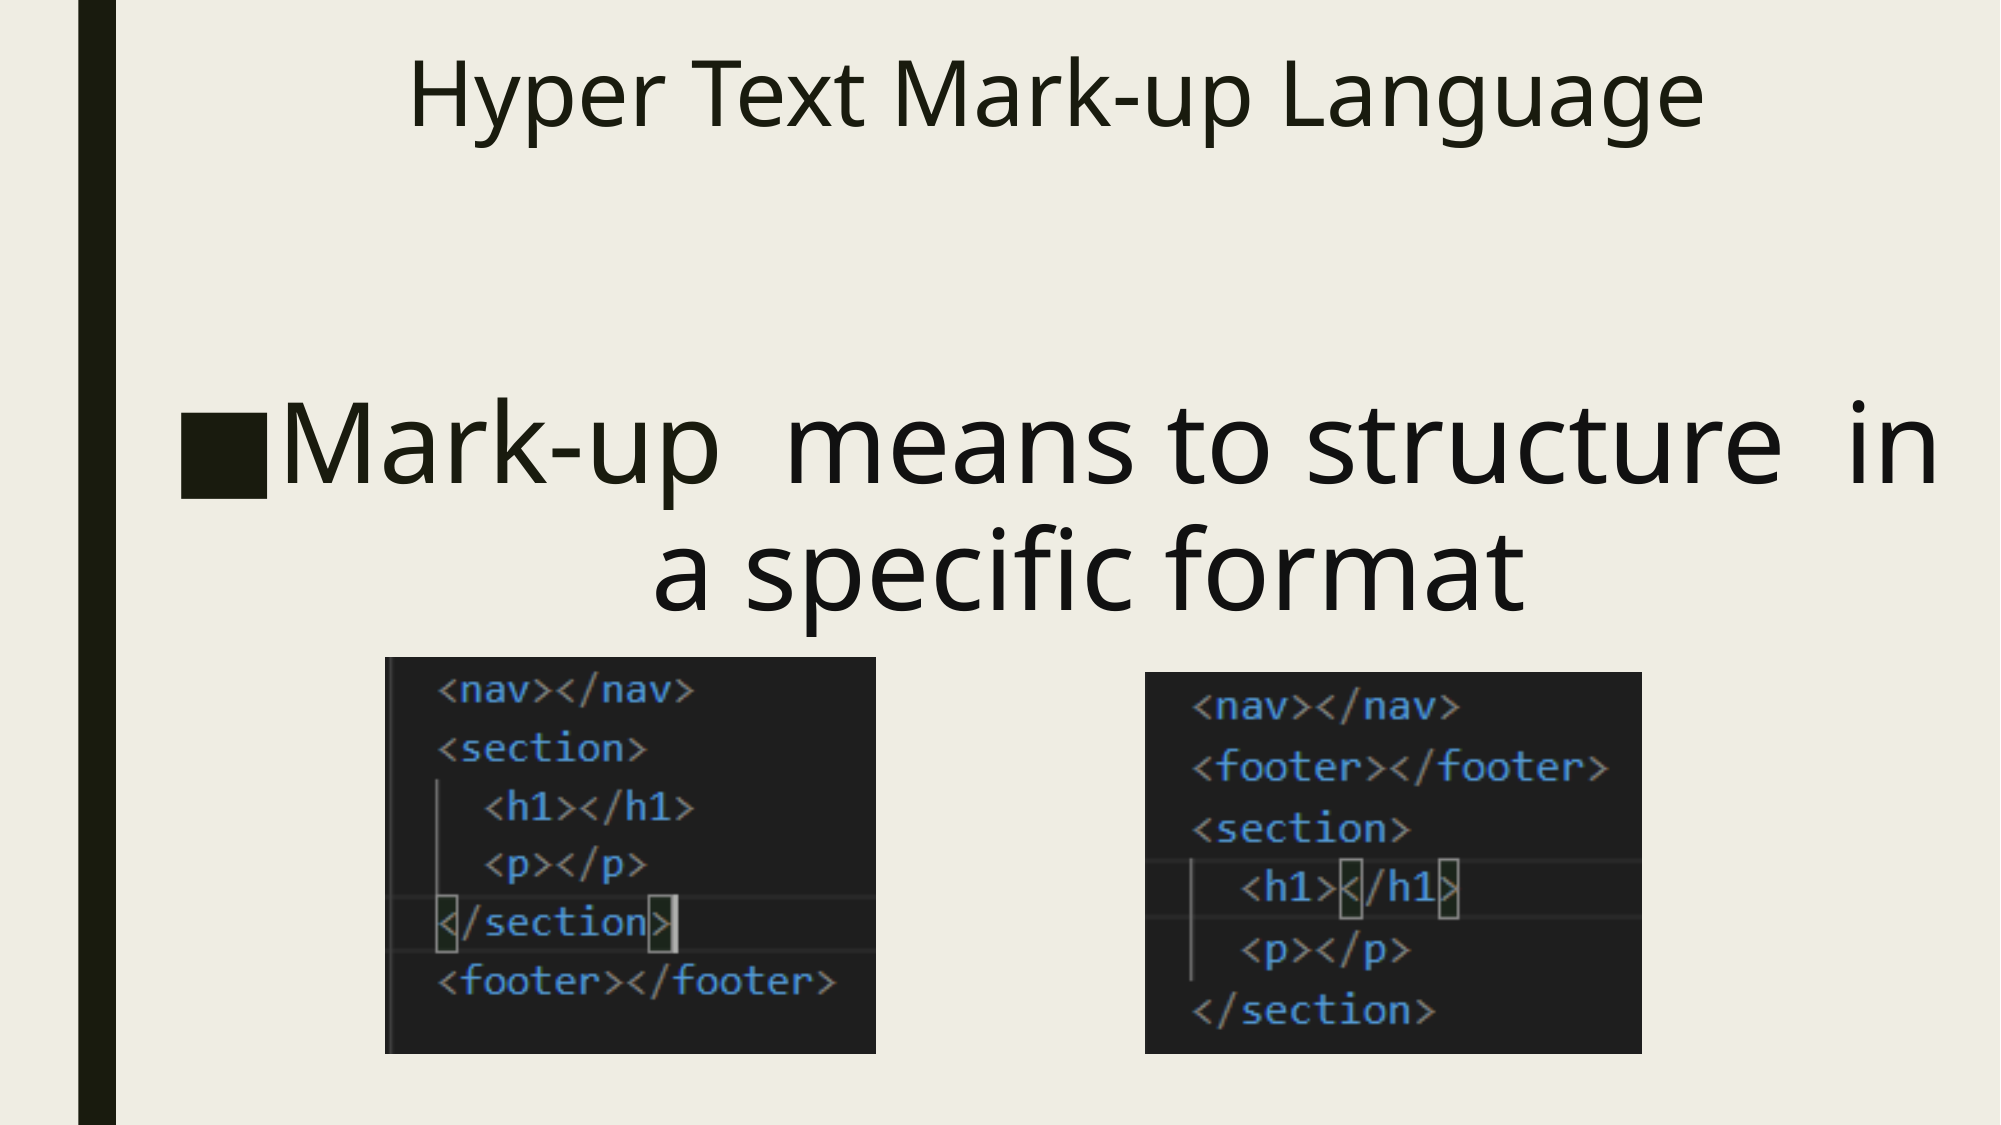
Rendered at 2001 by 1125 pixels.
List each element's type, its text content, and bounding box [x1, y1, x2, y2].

title Hyper Text Mark-up Language [115, 40, 2000, 285]
list Mark-up means to structure in a specific format [115, 375, 2000, 963]
picture [385, 657, 876, 1054]
picture [1145, 672, 1642, 1054]
